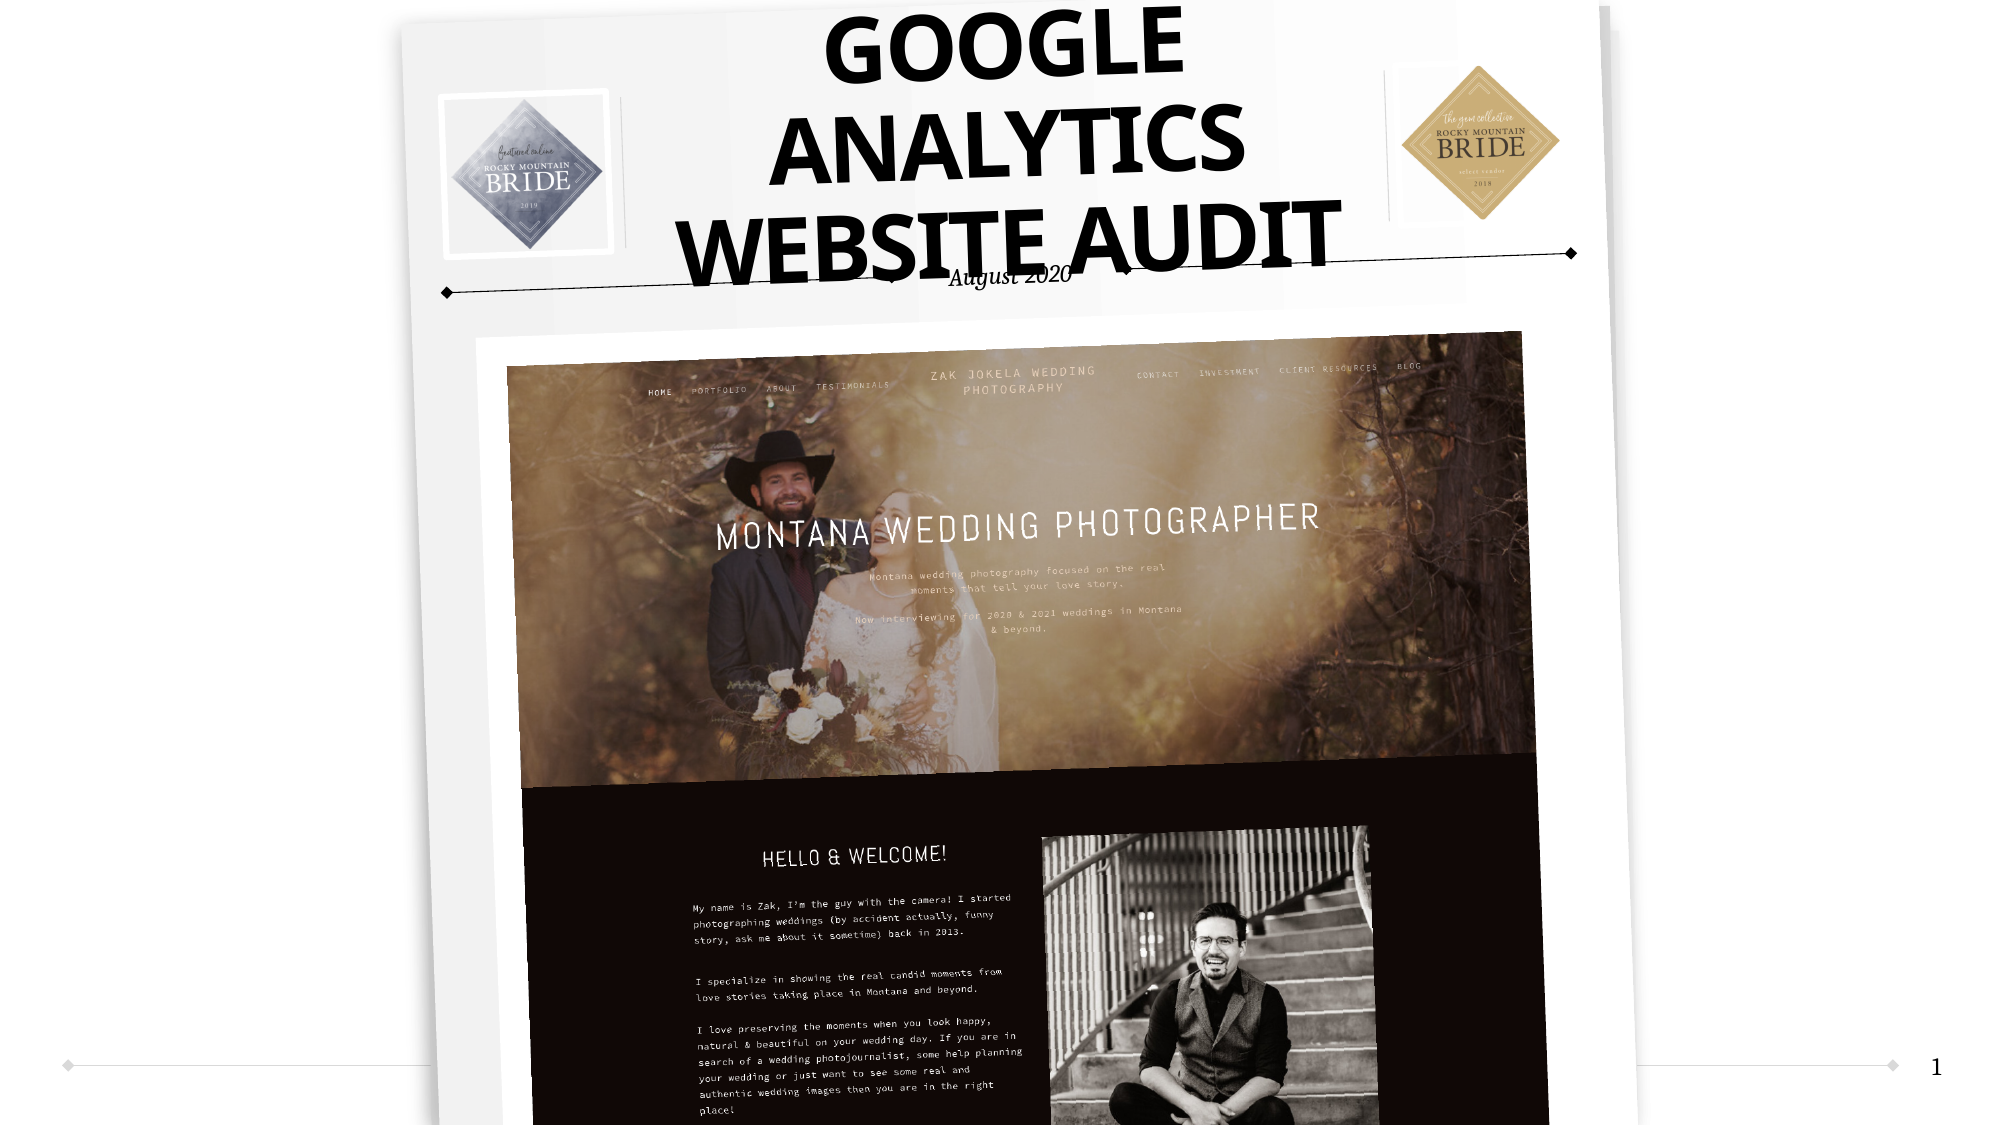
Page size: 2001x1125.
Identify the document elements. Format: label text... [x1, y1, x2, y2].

list August 2020 [900, 253, 1121, 298]
picture [1399, 63, 1562, 222]
slide_number 1 [1882, 1035, 1942, 1095]
title GOOGLE ANALYTICS WEBSITE AUDIT [634, 30, 1379, 235]
picture [507, 331, 1550, 1125]
picture [445, 95, 608, 253]
